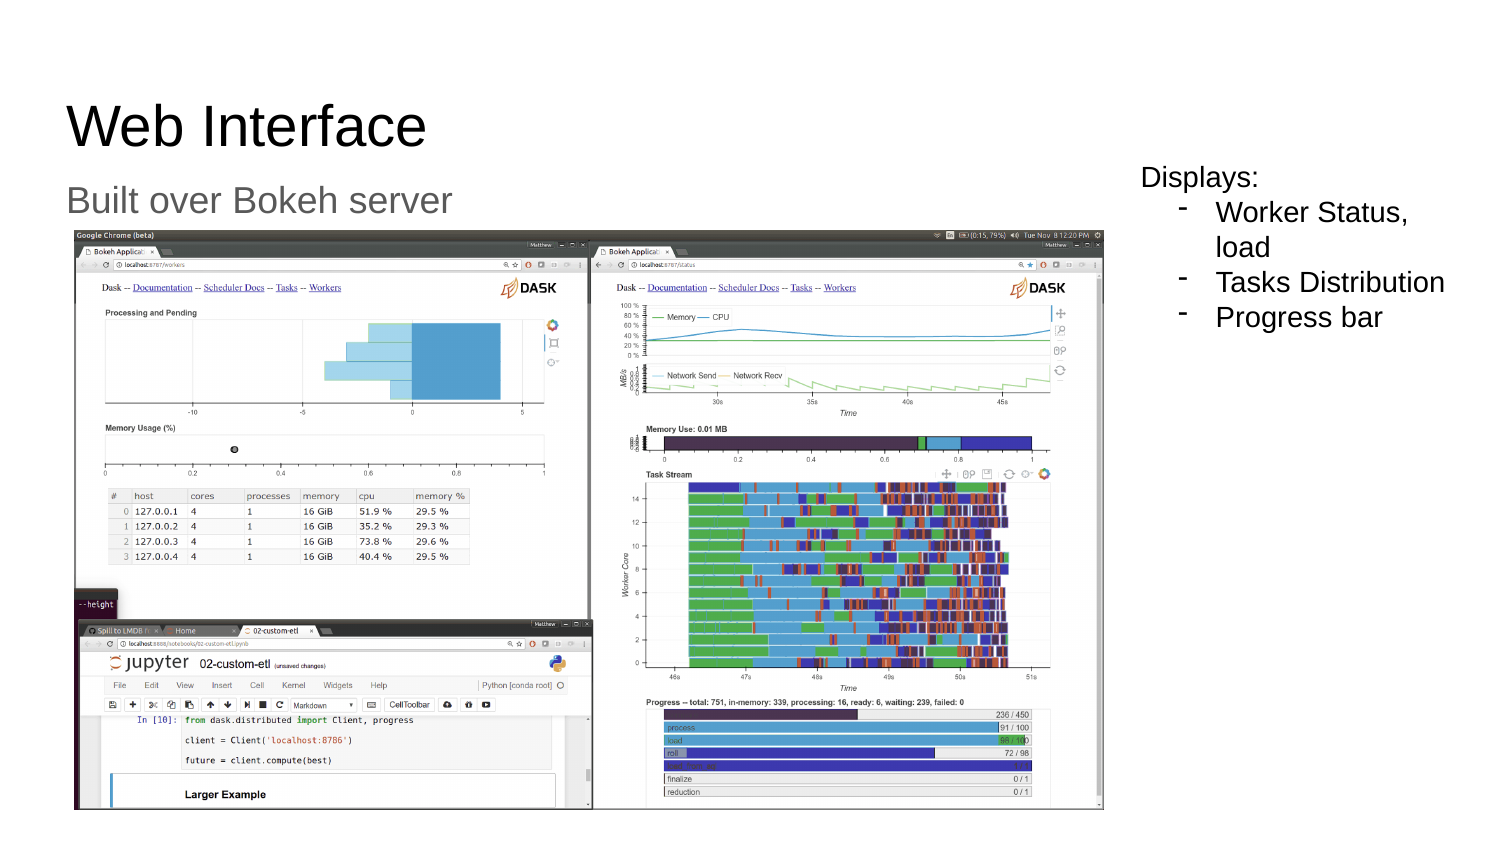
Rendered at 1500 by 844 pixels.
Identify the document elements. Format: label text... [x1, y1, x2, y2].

list Built over Bokeh server [51, 153, 672, 421]
title Web Interface [51, 72, 1449, 167]
text_box Displays: Worker Status, load Tasks Distribution Progress bar [1125, 143, 1476, 688]
picture [74, 230, 1104, 810]
